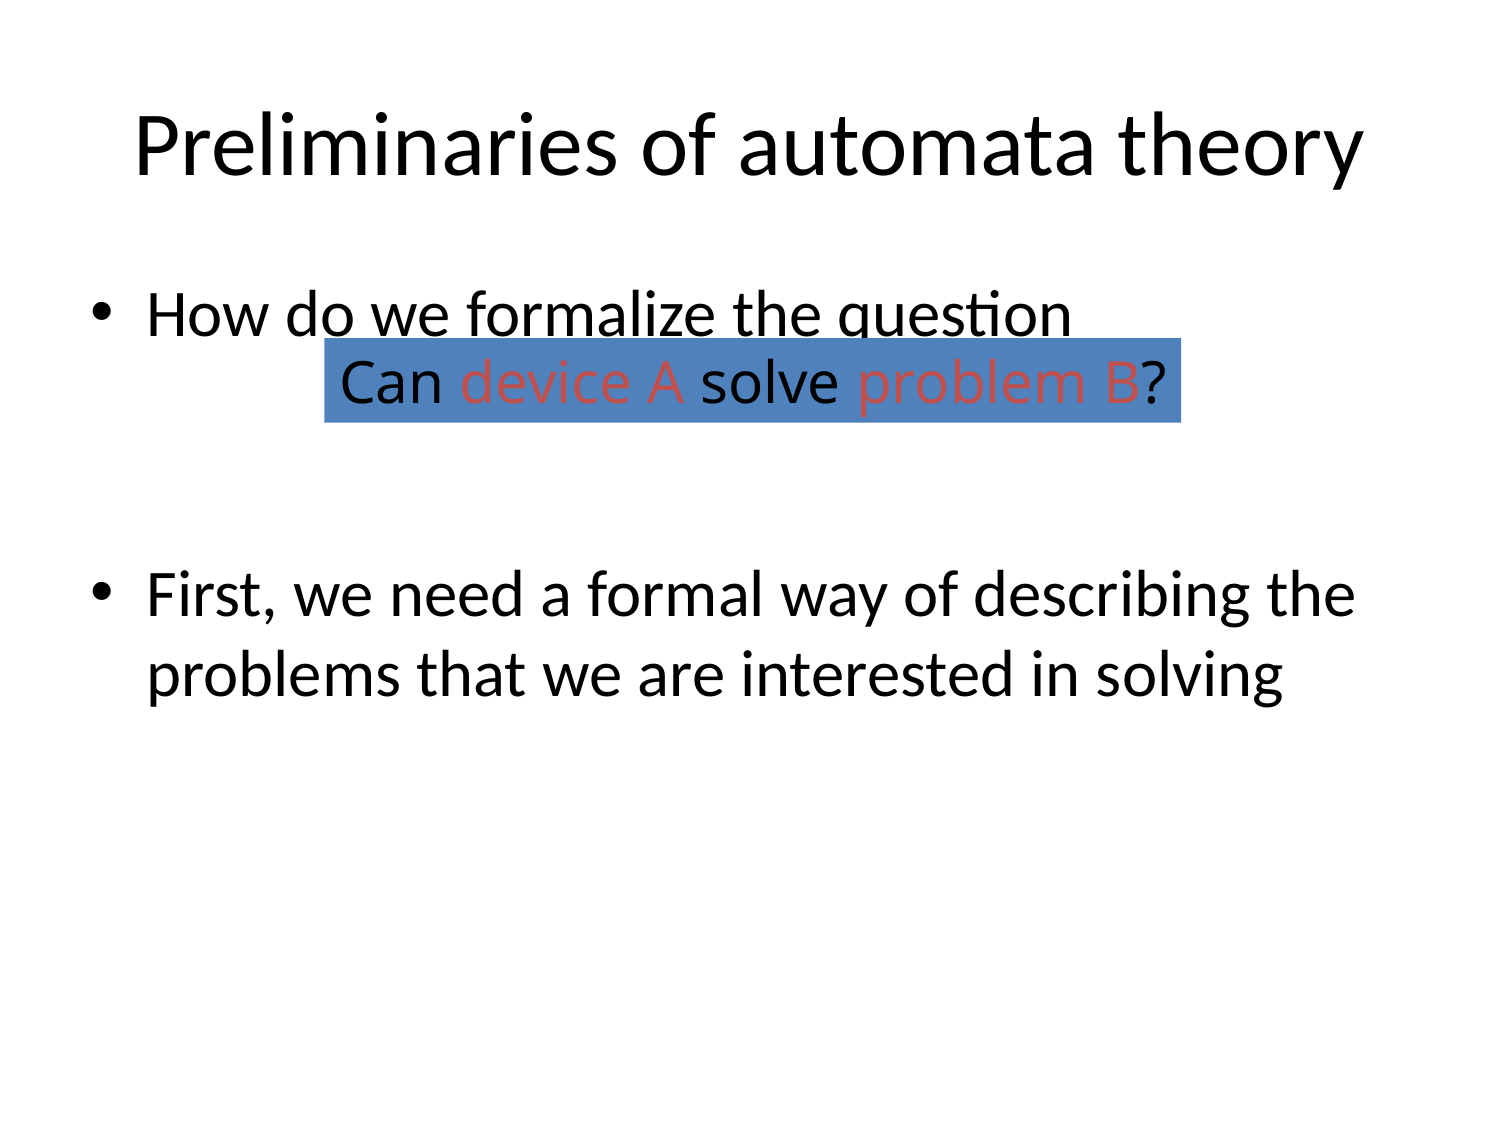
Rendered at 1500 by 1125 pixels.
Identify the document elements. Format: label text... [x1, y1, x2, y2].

title Preliminaries of automata theory [75, 45, 1425, 233]
text_box Can device A solve problem B? [324, 338, 1182, 423]
list How do we formalize the question First, we need a formal way of describing the problems that we are interested in solving [75, 262, 1425, 1005]
